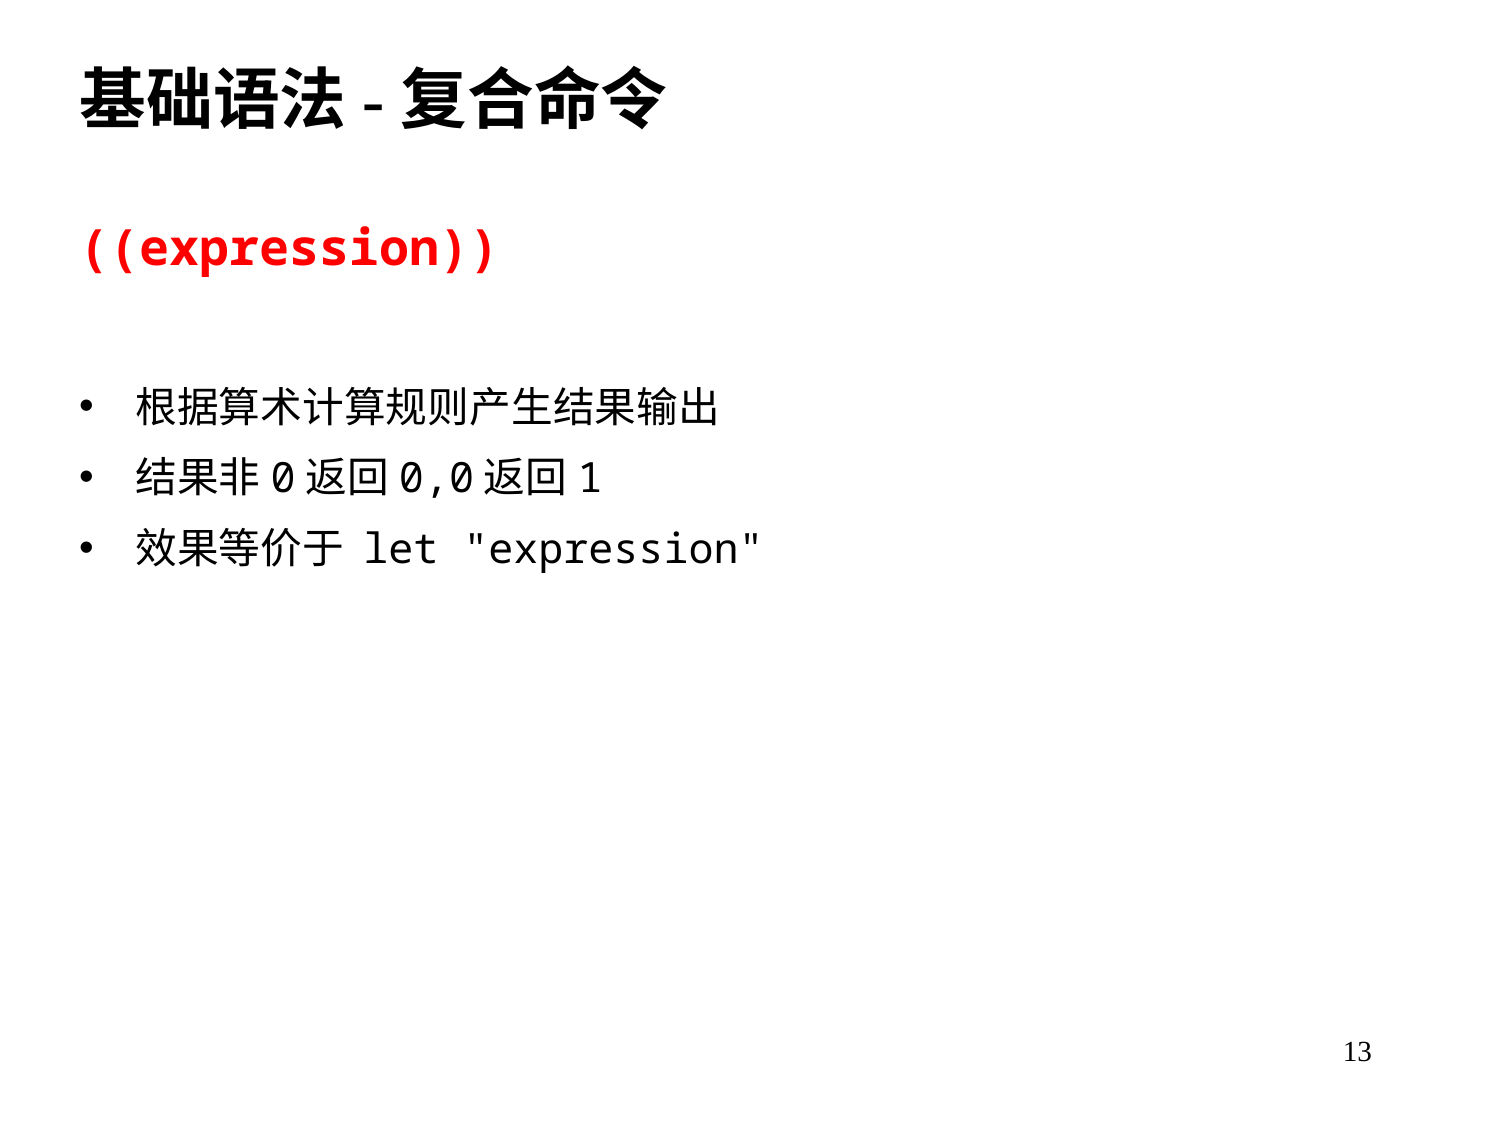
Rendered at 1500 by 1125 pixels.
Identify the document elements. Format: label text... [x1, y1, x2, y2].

text_box ((expression)) [64, 208, 1388, 283]
text_box 基础语法-复合命令 [64, 49, 1300, 145]
slide_number 13 [1074, 1025, 1388, 1100]
text_box 根据算术计算规则产生结果输出 结果非0返回0,0返回1 效果等价于 let "expression" [64, 372, 1352, 580]
